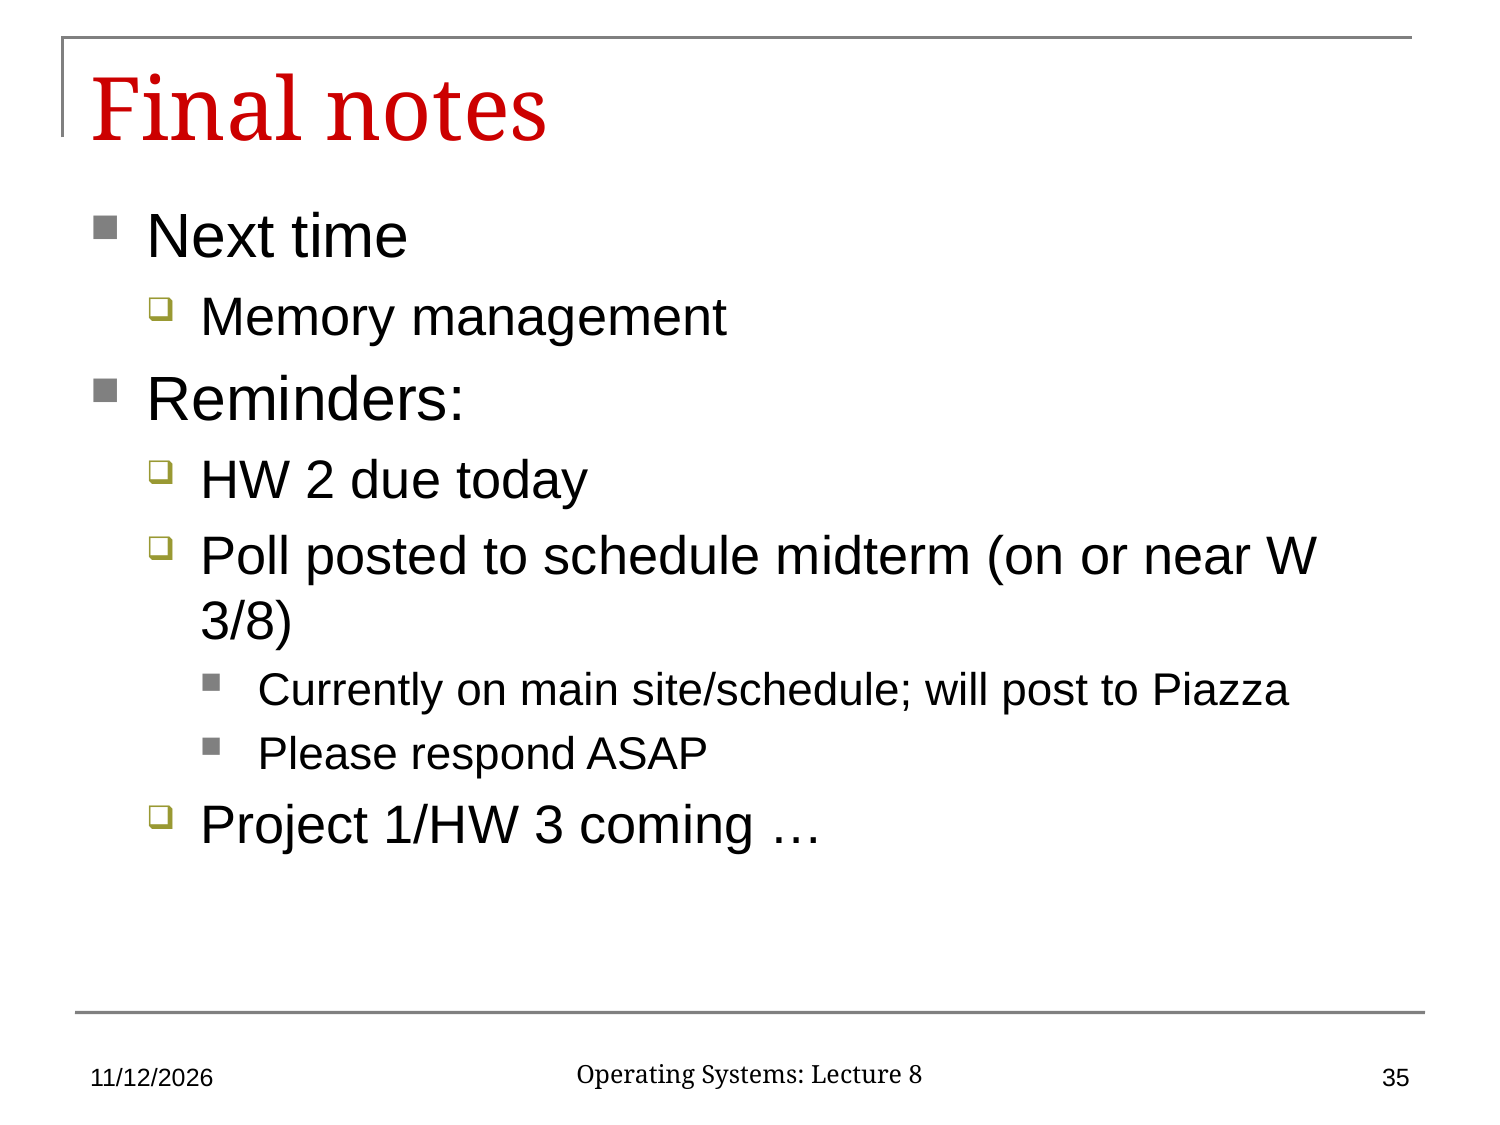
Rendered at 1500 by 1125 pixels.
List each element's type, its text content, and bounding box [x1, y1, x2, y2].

title Final notes [75, 45, 1425, 163]
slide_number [74, 1023, 426, 1100]
slide_number 35 [1074, 1023, 1426, 1100]
footer Operating Systems: Lecture 8 [512, 1024, 988, 1101]
list Next time Memory management Reminders: HW 2 due today Poll posted to schedule midterm (on or near W 3/8) Currently on main site/schedule; will post to Piazza Please respond ASAP Project 1/HW 3 coming … [75, 187, 1425, 1006]
